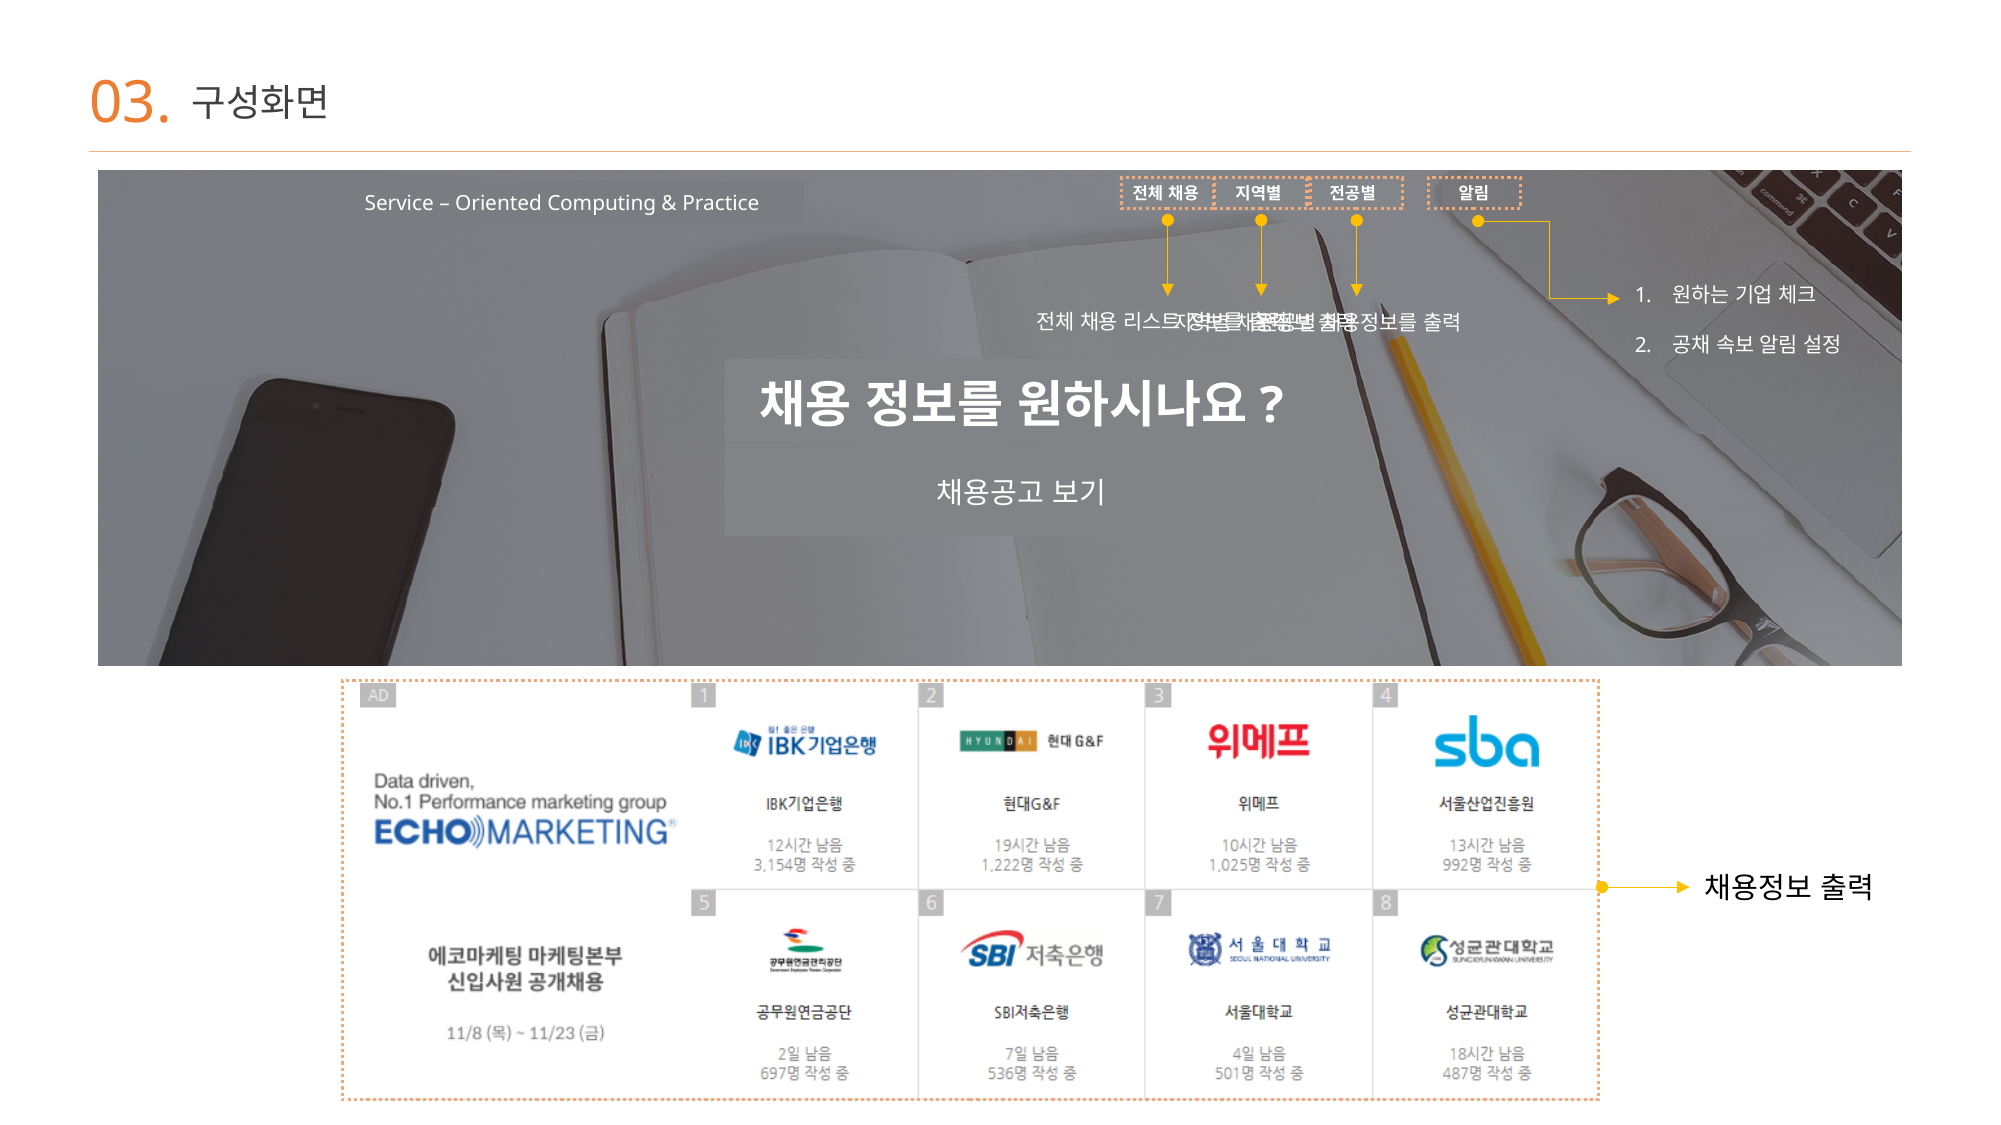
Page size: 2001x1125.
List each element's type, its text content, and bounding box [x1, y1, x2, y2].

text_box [342, 680, 1990, 1100]
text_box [1428, 177, 1920, 416]
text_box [1021, 177, 1114, 343]
text_box 구성화면 [177, 71, 345, 132]
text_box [1114, 177, 1210, 343]
picture [98, 170, 1902, 1075]
text_box [41, 695, 1960, 1116]
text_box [1210, 177, 1428, 343]
text_box 03. [74, 56, 187, 142]
